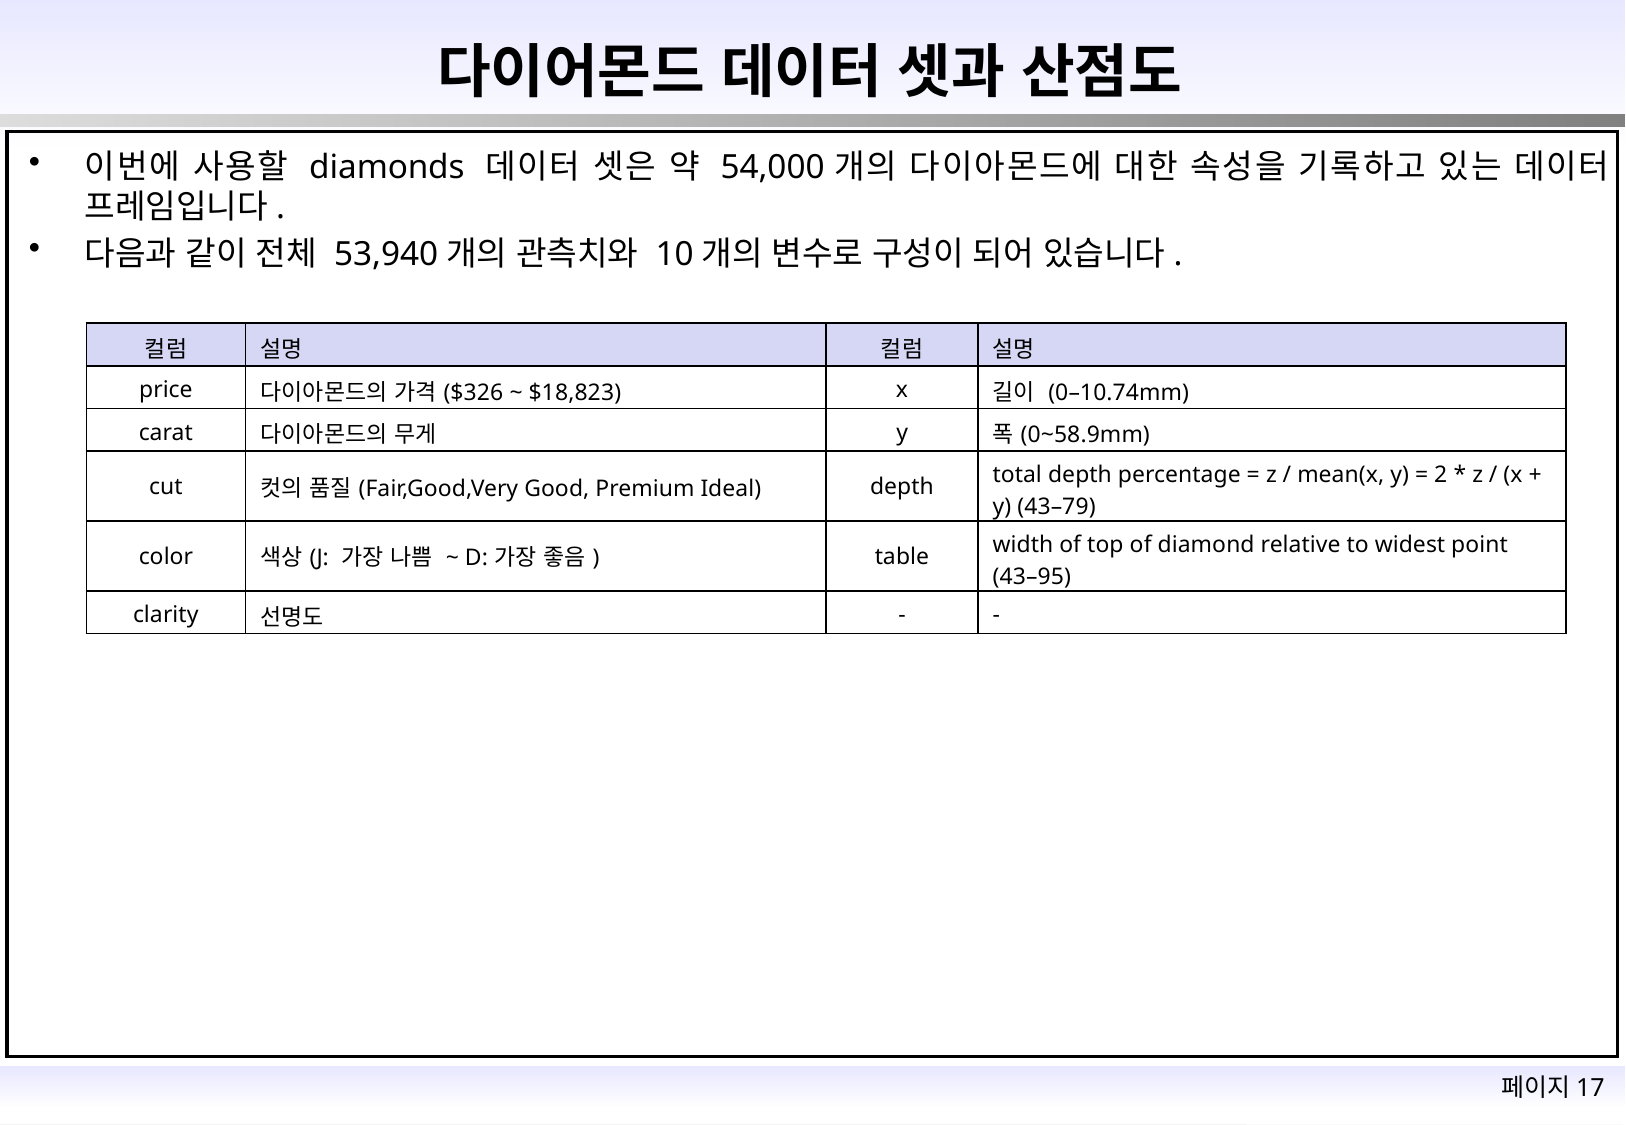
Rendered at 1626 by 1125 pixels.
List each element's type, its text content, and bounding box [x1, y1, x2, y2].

table_cell total depth percentage = z / mean(x, y) = 2 * z / (x + y) (43–79) [979, 452, 1565, 520]
table_cell width of top of diamond relative to widest point (43–95) [979, 522, 1565, 590]
table_cell - [827, 592, 977, 633]
table_cell price [87, 367, 245, 408]
table_header 설명 [246, 324, 825, 365]
title 다이어몬드 데이터 셋과 산점도 [207, 24, 1412, 113]
table_cell - [979, 592, 1565, 633]
table_cell depth [827, 452, 977, 520]
table_cell 다이아몬드의 가격($326 ~ $18,823) [246, 367, 825, 408]
list 이번에 사용할 diamonds 데이터 셋은 약 54,000개의 다이아몬드에 대한 속성을 기록하고 있는 데이터 프레임입니다. 다음과 같이 전체 53,940개의 관측치와 10개의 변수로 구성이 되어 있습니다. [13, 137, 1625, 791]
table_header 설명 [979, 324, 1565, 365]
table_cell 컷의 품질(Fair,Good,Very Good, Premium Ideal) [246, 452, 825, 520]
table_cell y [827, 409, 977, 450]
table_cell cut [87, 452, 245, 520]
table_cell 길이 (0–10.74mm) [979, 367, 1565, 408]
table_cell 선명도 [246, 592, 825, 633]
table_cell 색상(J: 가장 나쁨 ~ D:가장 좋음) [246, 522, 825, 590]
table_header 컬럼 [827, 324, 977, 365]
table_cell color [87, 522, 245, 590]
table_cell x [827, 367, 977, 408]
table_cell carat [87, 409, 245, 450]
table_cell 폭(0~58.9mm) [979, 409, 1565, 450]
table_cell clarity [87, 592, 245, 633]
table_cell table [827, 522, 977, 590]
table_header 컬럼 [87, 324, 245, 365]
table_cell 다이아몬드의 무게 [246, 409, 825, 450]
